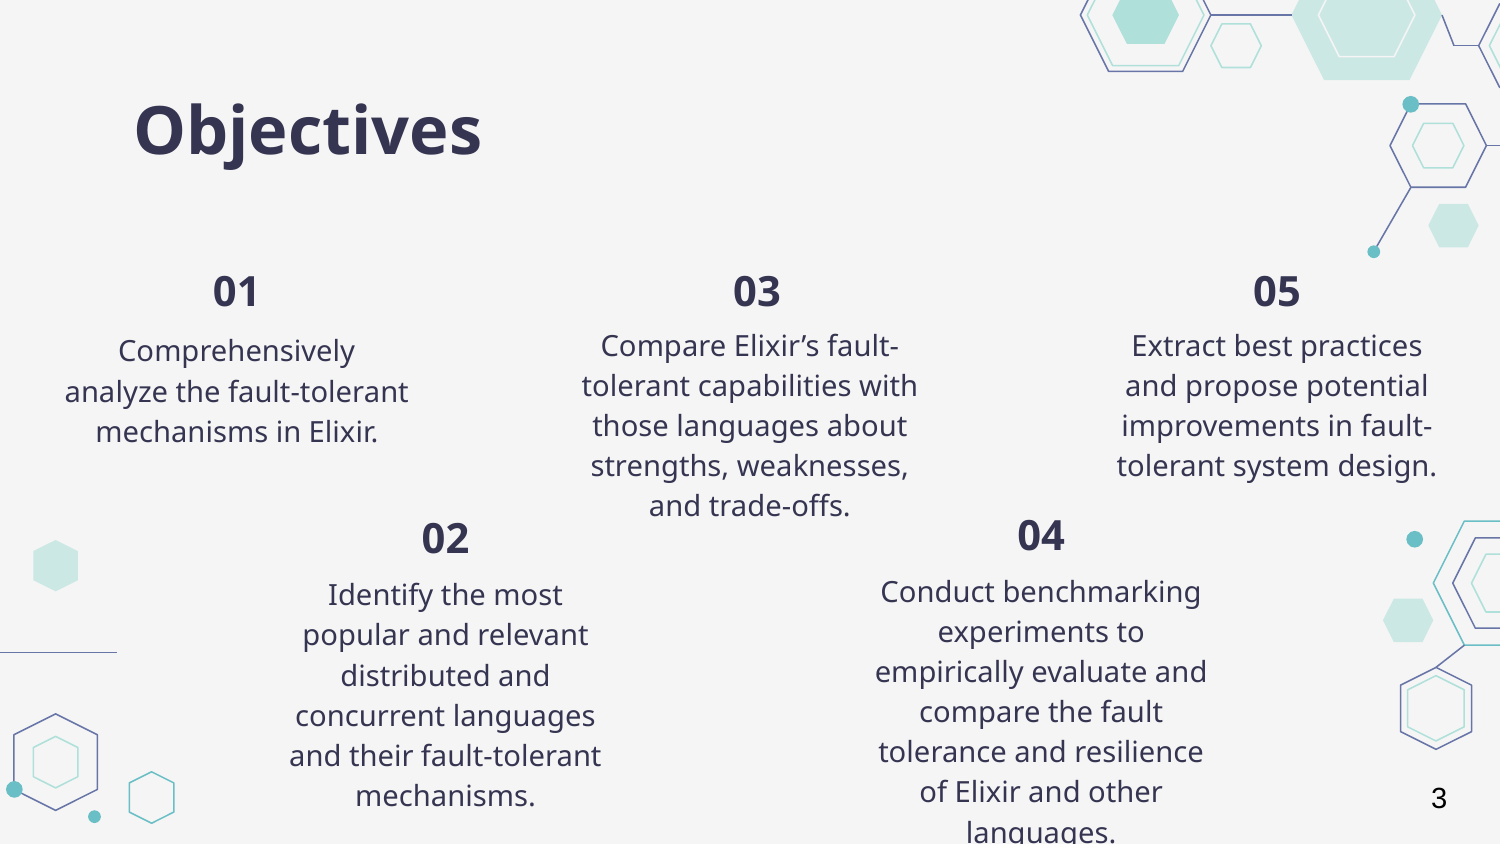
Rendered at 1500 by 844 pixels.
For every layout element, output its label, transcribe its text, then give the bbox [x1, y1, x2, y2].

text_box 02 [371, 475, 520, 578]
title Objectives [118, 72, 1382, 167]
text_box 03 [683, 229, 832, 331]
text_box Identify the most popular and relevant distributed and concurrent languages and their fault-tolerant mechanisms. [256, 556, 635, 775]
text_box 04 [967, 472, 1116, 574]
subtitle Comprehensively analyze the fault-tolerant mechanisms in Elixir. [47, 312, 426, 449]
text_box 05 [1203, 229, 1351, 331]
text_box Extract best practices and propose potential improvements in fault-tolerant system design. [1087, 306, 1467, 486]
text_box Conduct benchmarking experiments to empirically evaluate and compare the fault tolerance and resilience of Elixir and other languages. [852, 552, 1231, 689]
text_box Compare Elixir’s fault-tolerant capabilities with those languages about strengths, weaknesses, and trade-offs. [560, 306, 939, 547]
text_box 01 [162, 229, 311, 331]
text_box 3 [1416, 772, 1493, 822]
